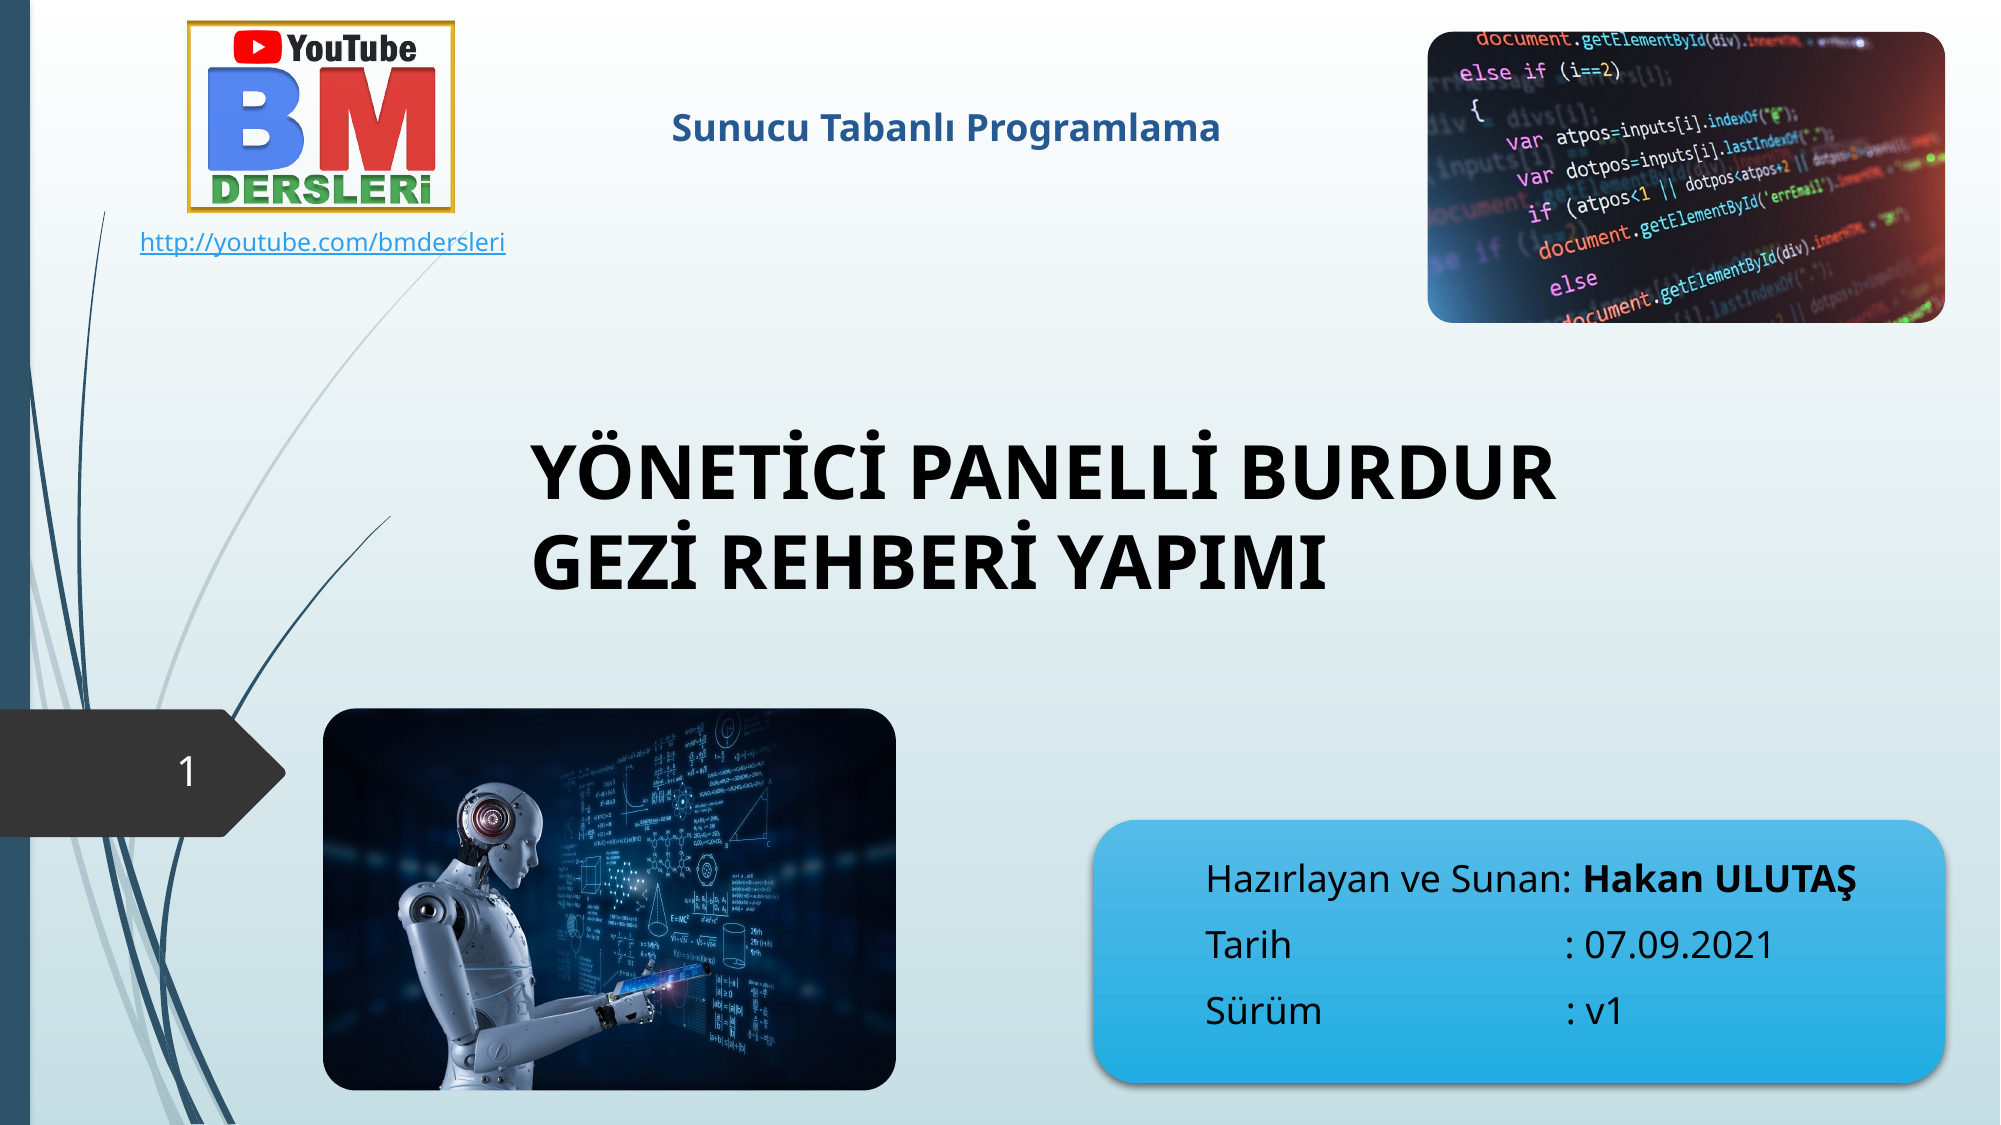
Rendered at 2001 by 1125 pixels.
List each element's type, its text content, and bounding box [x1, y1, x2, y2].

picture [1427, 31, 1946, 324]
slide_number 1 [87, 743, 216, 803]
text_box http://youtube.com/bmdersleri [83, 218, 563, 268]
picture [322, 708, 897, 1091]
text_box Hazırlayan ve Sunan: Hakan ULUTAŞ Tarih : 07.09.2021 Sürüm : v1 [1190, 847, 2000, 1125]
text_box Sunucu Tabanlı Programlama [603, 96, 1291, 282]
text_box [1093, 819, 1942, 1084]
title YÖNETİCİ PANELLİ BURDUR GEZİ REHBERİ YAPIMI [515, 465, 1751, 612]
picture [174, 0, 467, 250]
